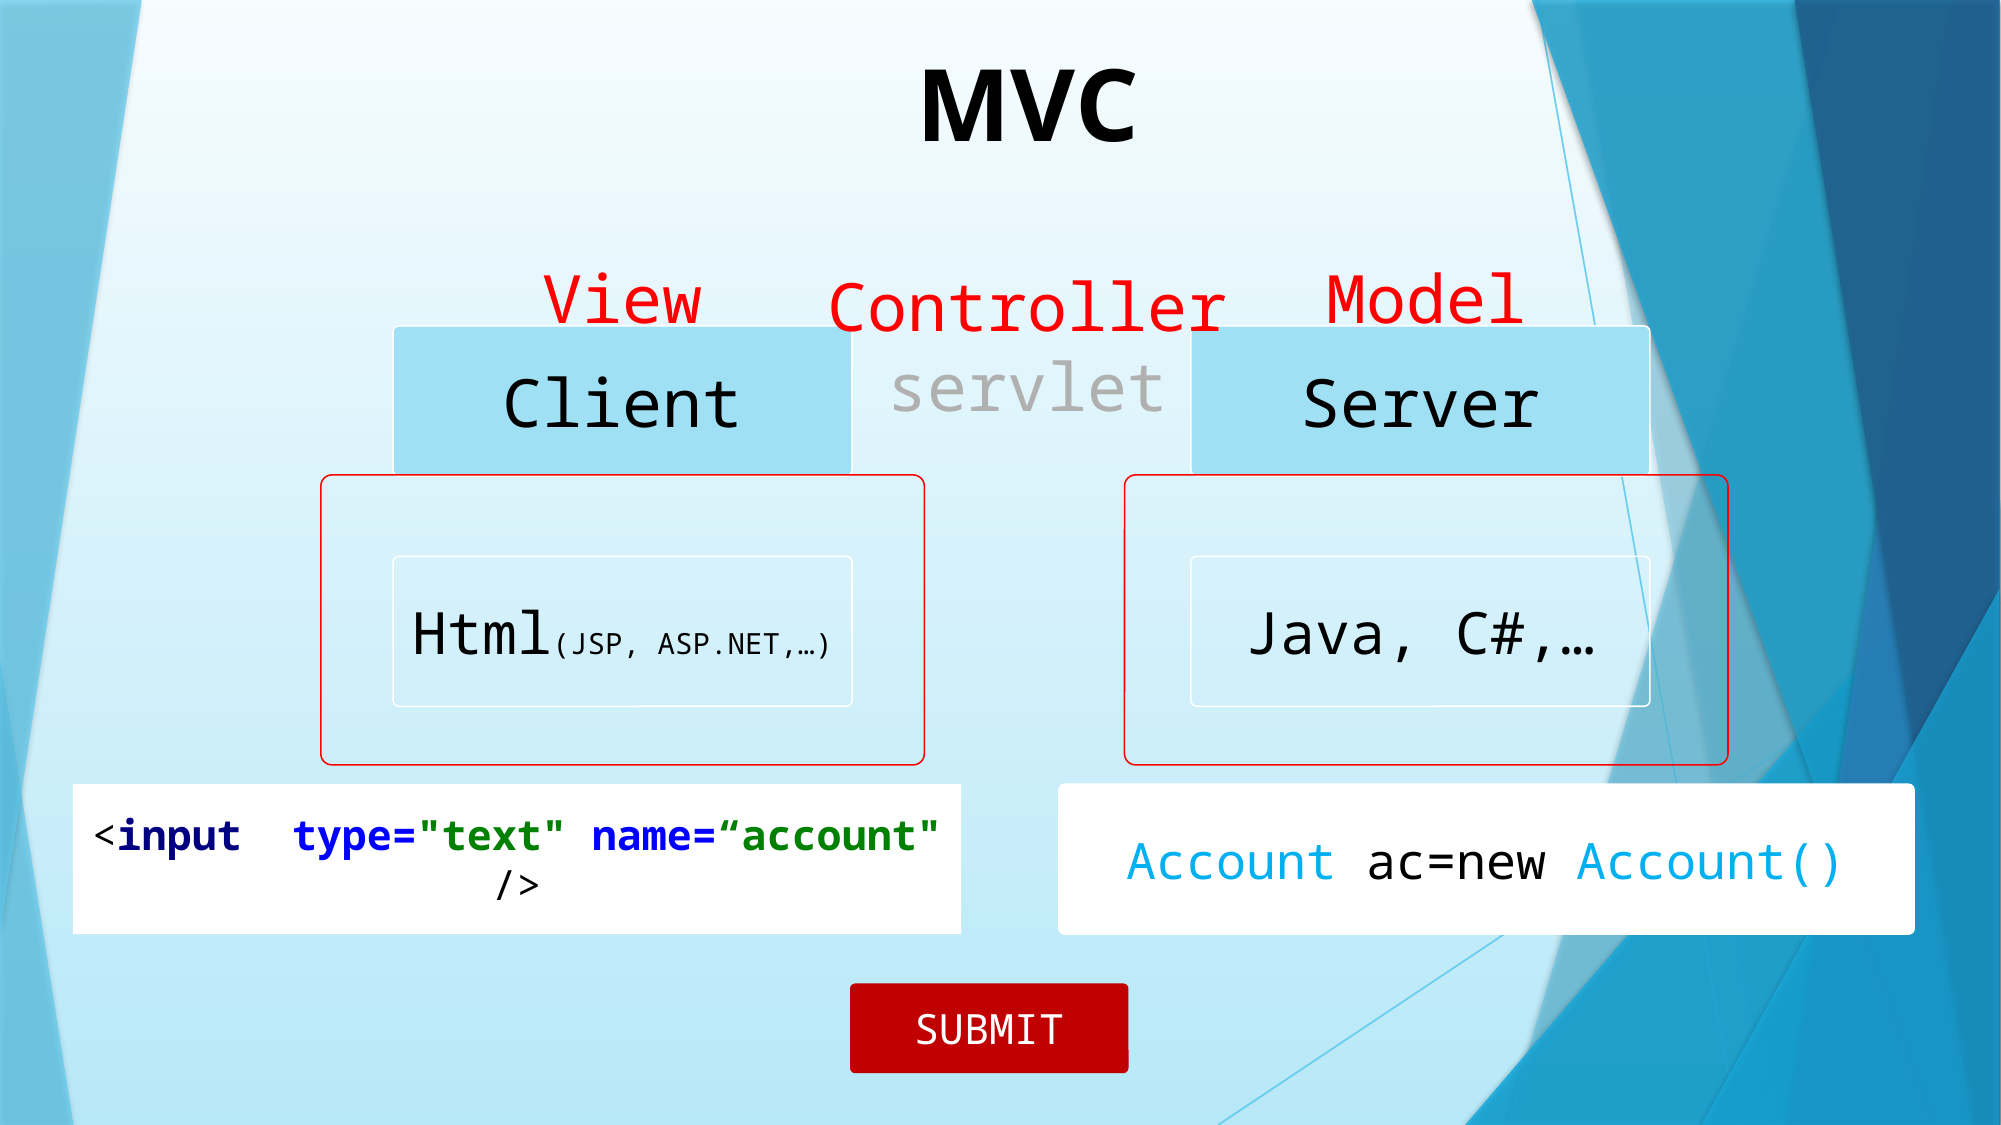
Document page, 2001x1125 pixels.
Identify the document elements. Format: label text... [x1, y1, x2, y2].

text_box MVC [901, 33, 1154, 169]
text_box [1122, 472, 1731, 767]
text_box View [390, 219, 855, 375]
text_box Account ac=new Account() [1056, 782, 1917, 937]
text_box Controller servlet [796, 267, 1260, 422]
text_box Client [390, 367, 855, 472]
text_box Server [1188, 374, 1653, 472]
text_box SUBMIT [850, 983, 1129, 1074]
text_box <input type="text" name=“account" /> [72, 784, 962, 935]
text_box [318, 472, 927, 767]
text_box Model [1194, 219, 1658, 375]
